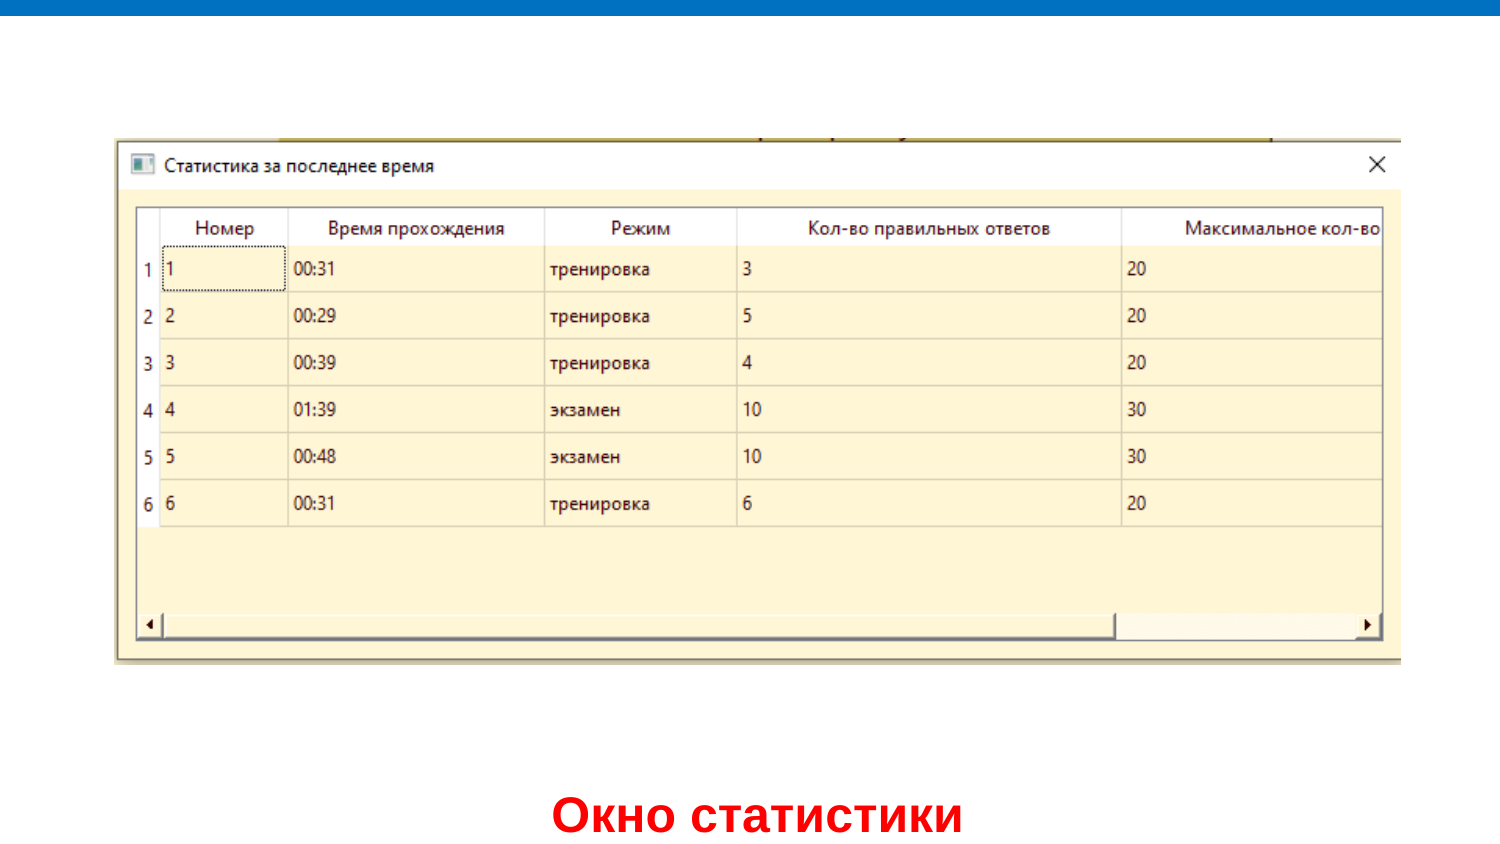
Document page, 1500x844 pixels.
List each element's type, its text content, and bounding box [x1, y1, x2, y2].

picture [114, 138, 1402, 666]
text_box Окно статистики [7, 757, 1500, 844]
